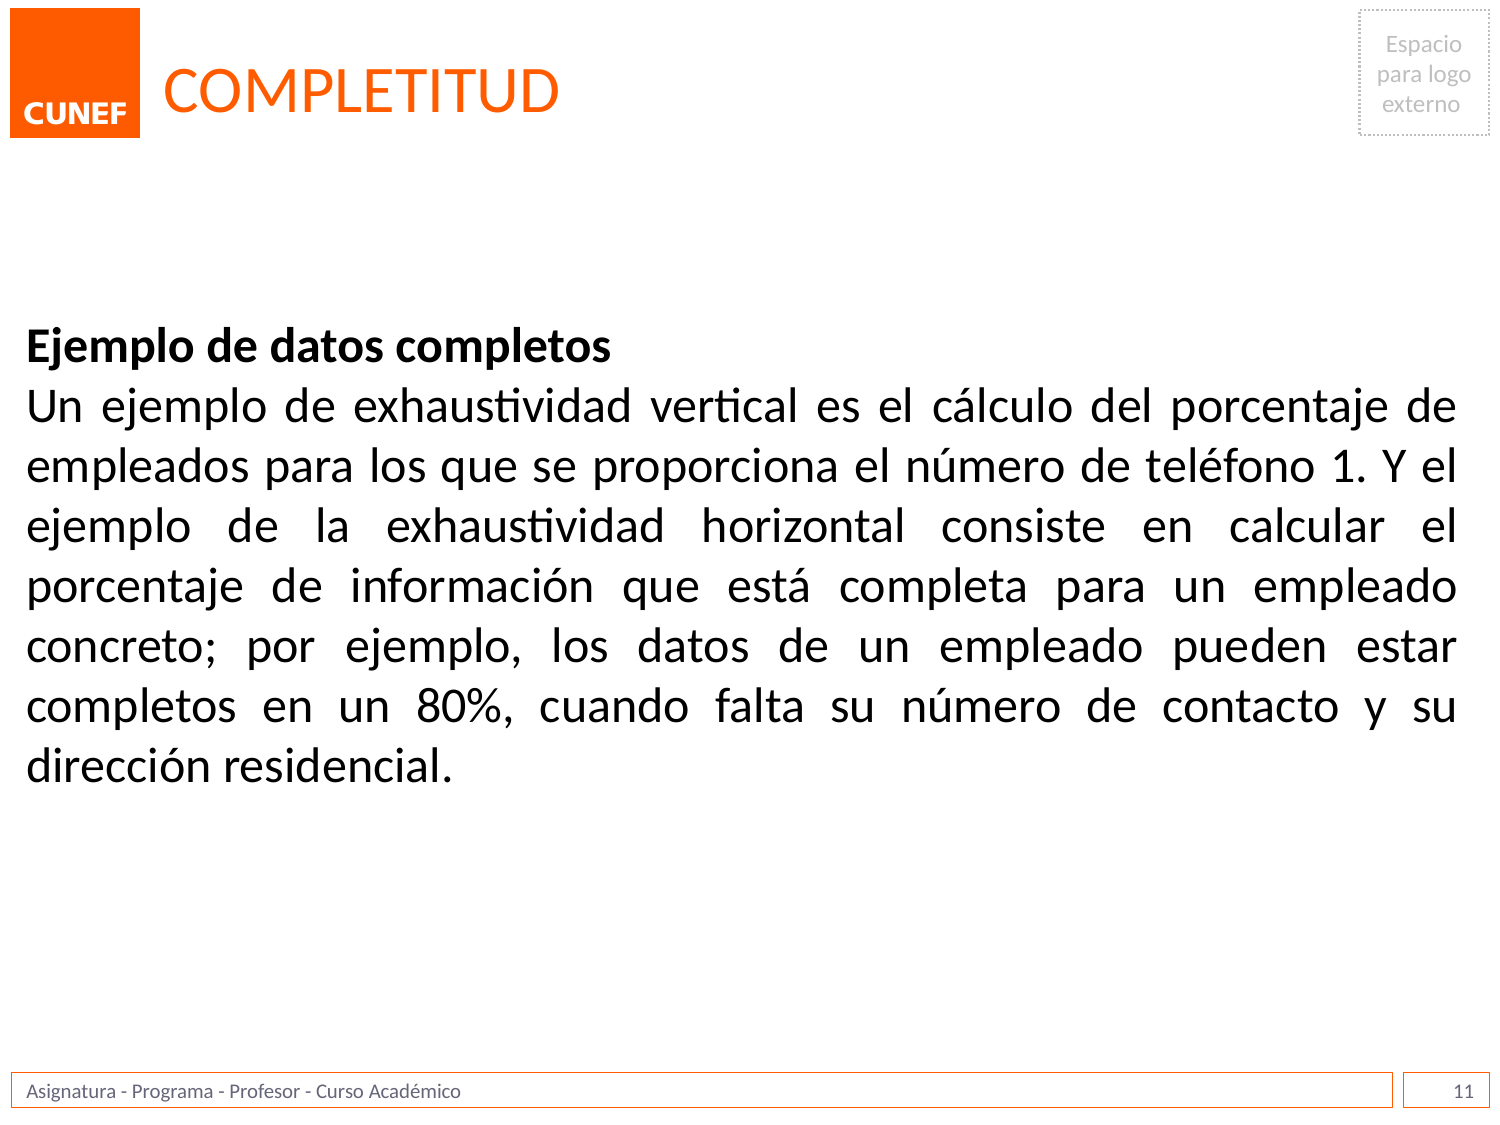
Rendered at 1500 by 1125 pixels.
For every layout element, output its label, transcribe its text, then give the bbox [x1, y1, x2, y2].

picture [10, 8, 140, 138]
title COMPLETITUD [149, 8, 1350, 134]
footer Asignatura - Programa - Profesor - Curso Académico [11, 1072, 1393, 1108]
text_box Ejemplo de datos completos Un ejemplo de exhaustividad vertical es el cálculo del porcentaje de empleados para los que se proporciona el número de teléfono 1. Y el ejemplo de la exhaustividad horizontal consiste en calcular el porcentaje de información que está completa para un empleado concreto; por ejemplo, los datos de un empleado pueden estar completos en un 80%, cuando falta su número de contacto y su dirección residencial. [11, 305, 1474, 801]
slide_number 11 [1403, 1072, 1490, 1108]
